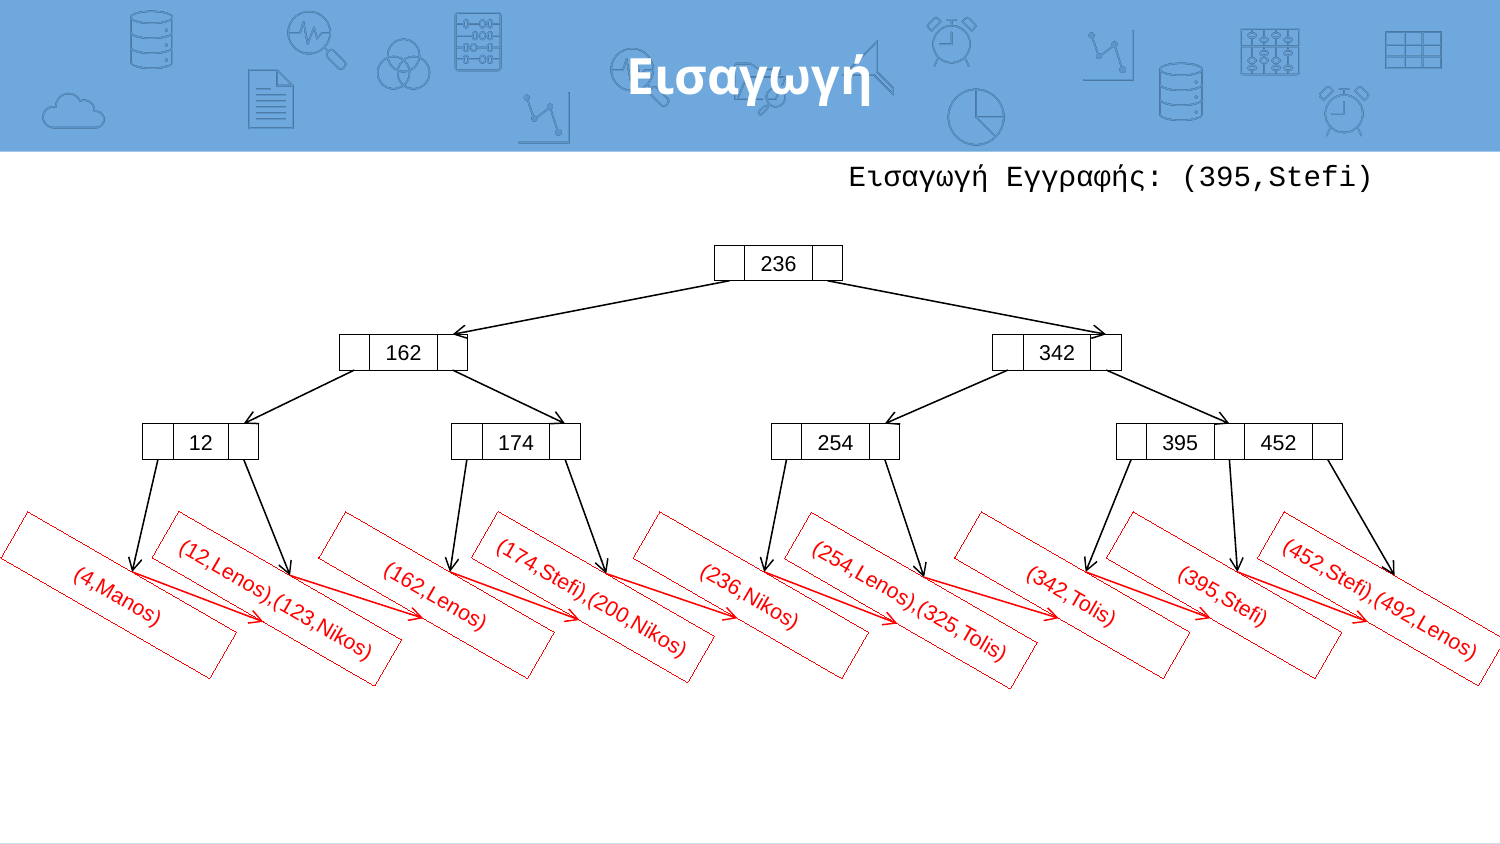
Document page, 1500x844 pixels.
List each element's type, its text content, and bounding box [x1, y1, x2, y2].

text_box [884, 369, 1009, 424]
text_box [452, 369, 566, 424]
text_box [771, 423, 801, 460]
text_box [1117, 459, 1229, 535]
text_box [163, 459, 243, 535]
text_box [549, 423, 581, 460]
text_box [1214, 423, 1244, 460]
text_box 236 [744, 245, 812, 281]
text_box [795, 459, 884, 535]
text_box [827, 280, 1107, 335]
text_box 162 [369, 334, 437, 371]
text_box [129, 571, 262, 621]
text_box (395,Stefi) [1106, 544, 1342, 679]
text_box (254,Lenos),(325,Tolis) [784, 541, 1038, 689]
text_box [604, 573, 736, 617]
text_box 254 [801, 423, 869, 457]
text_box (236,Nikos) [633, 541, 869, 679]
text_box [812, 245, 843, 281]
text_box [965, 459, 1115, 535]
text_box (342,Tolis) [954, 541, 1190, 679]
text_box (452,Stefi),(492,Lenos) [1257, 538, 1500, 686]
text_box 12 [173, 423, 228, 457]
text_box (174,Stefi),(200,Nikos) [471, 541, 715, 683]
text_box 174 [482, 433, 549, 458]
text_box [228, 423, 259, 460]
text_box 342 [1023, 343, 1090, 371]
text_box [1105, 369, 1230, 424]
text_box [288, 575, 421, 617]
text_box (4,Manos) [0, 541, 237, 679]
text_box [921, 576, 1057, 617]
text_box Εισαγωγή Εγγραφής: (395,Stefi) [833, 149, 1453, 200]
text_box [761, 571, 896, 623]
text_box [1090, 334, 1122, 371]
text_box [447, 571, 578, 619]
text_box [869, 423, 900, 460]
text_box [243, 369, 355, 424]
title Εισαγωγή [51, 0, 1449, 149]
text_box (12,Lenos),(123,Nikos) [152, 542, 402, 686]
text_box 452 [1244, 423, 1312, 460]
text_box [1234, 571, 1366, 621]
text_box [339, 334, 369, 371]
text_box [992, 343, 1023, 371]
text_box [644, 459, 786, 535]
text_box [452, 280, 730, 335]
text_box (162,Lenos) [318, 541, 555, 679]
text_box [1082, 571, 1209, 617]
text_box [451, 432, 482, 460]
picture [508, 149, 580, 153]
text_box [329, 459, 467, 535]
text_box [1116, 433, 1146, 457]
text_box [714, 245, 744, 281]
text_box [437, 334, 468, 371]
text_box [12, 459, 158, 535]
picture [38, 75, 51, 146]
text_box [142, 423, 173, 459]
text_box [1268, 459, 1327, 535]
text_box 395 [1146, 433, 1214, 457]
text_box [482, 459, 566, 535]
text_box [1312, 423, 1343, 460]
